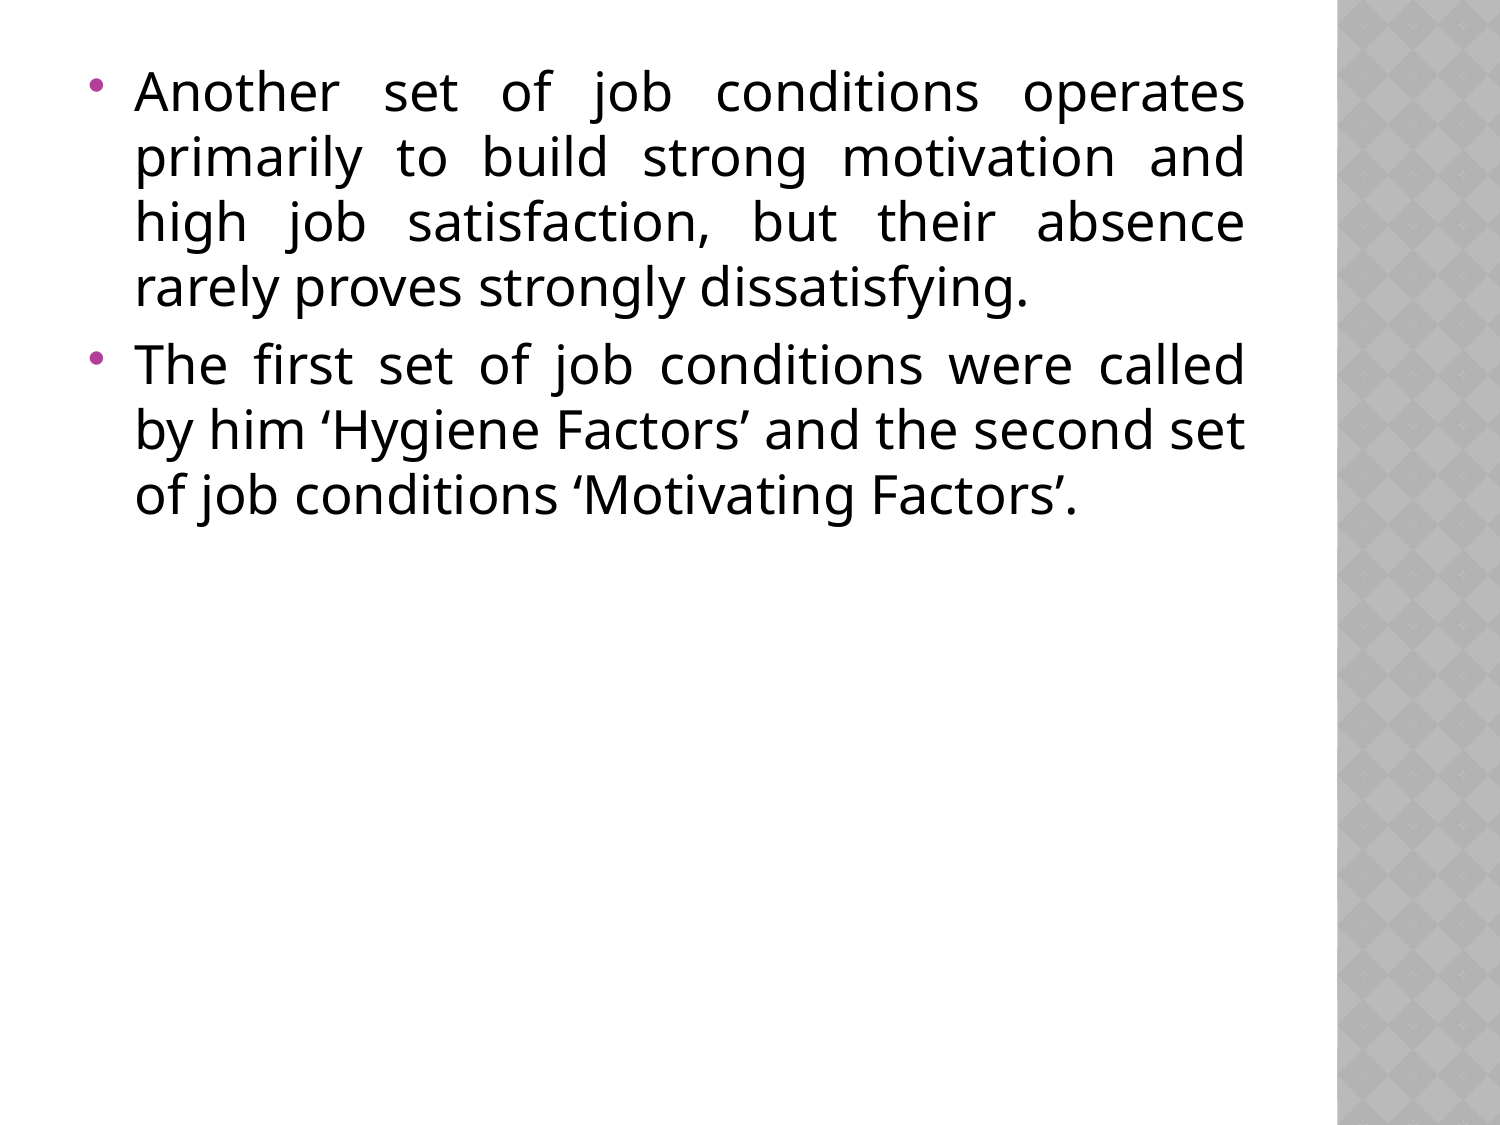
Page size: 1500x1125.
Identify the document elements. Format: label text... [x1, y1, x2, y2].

list Another set of job conditions operates primarily to build strong motivation and high job satisfaction, but their absence rarely proves strongly dissatisfying. The first set of job conditions were called by him ‘Hygiene Factors’ and the second set of job conditions ‘Motivating Factors’. [75, 50, 1263, 1059]
